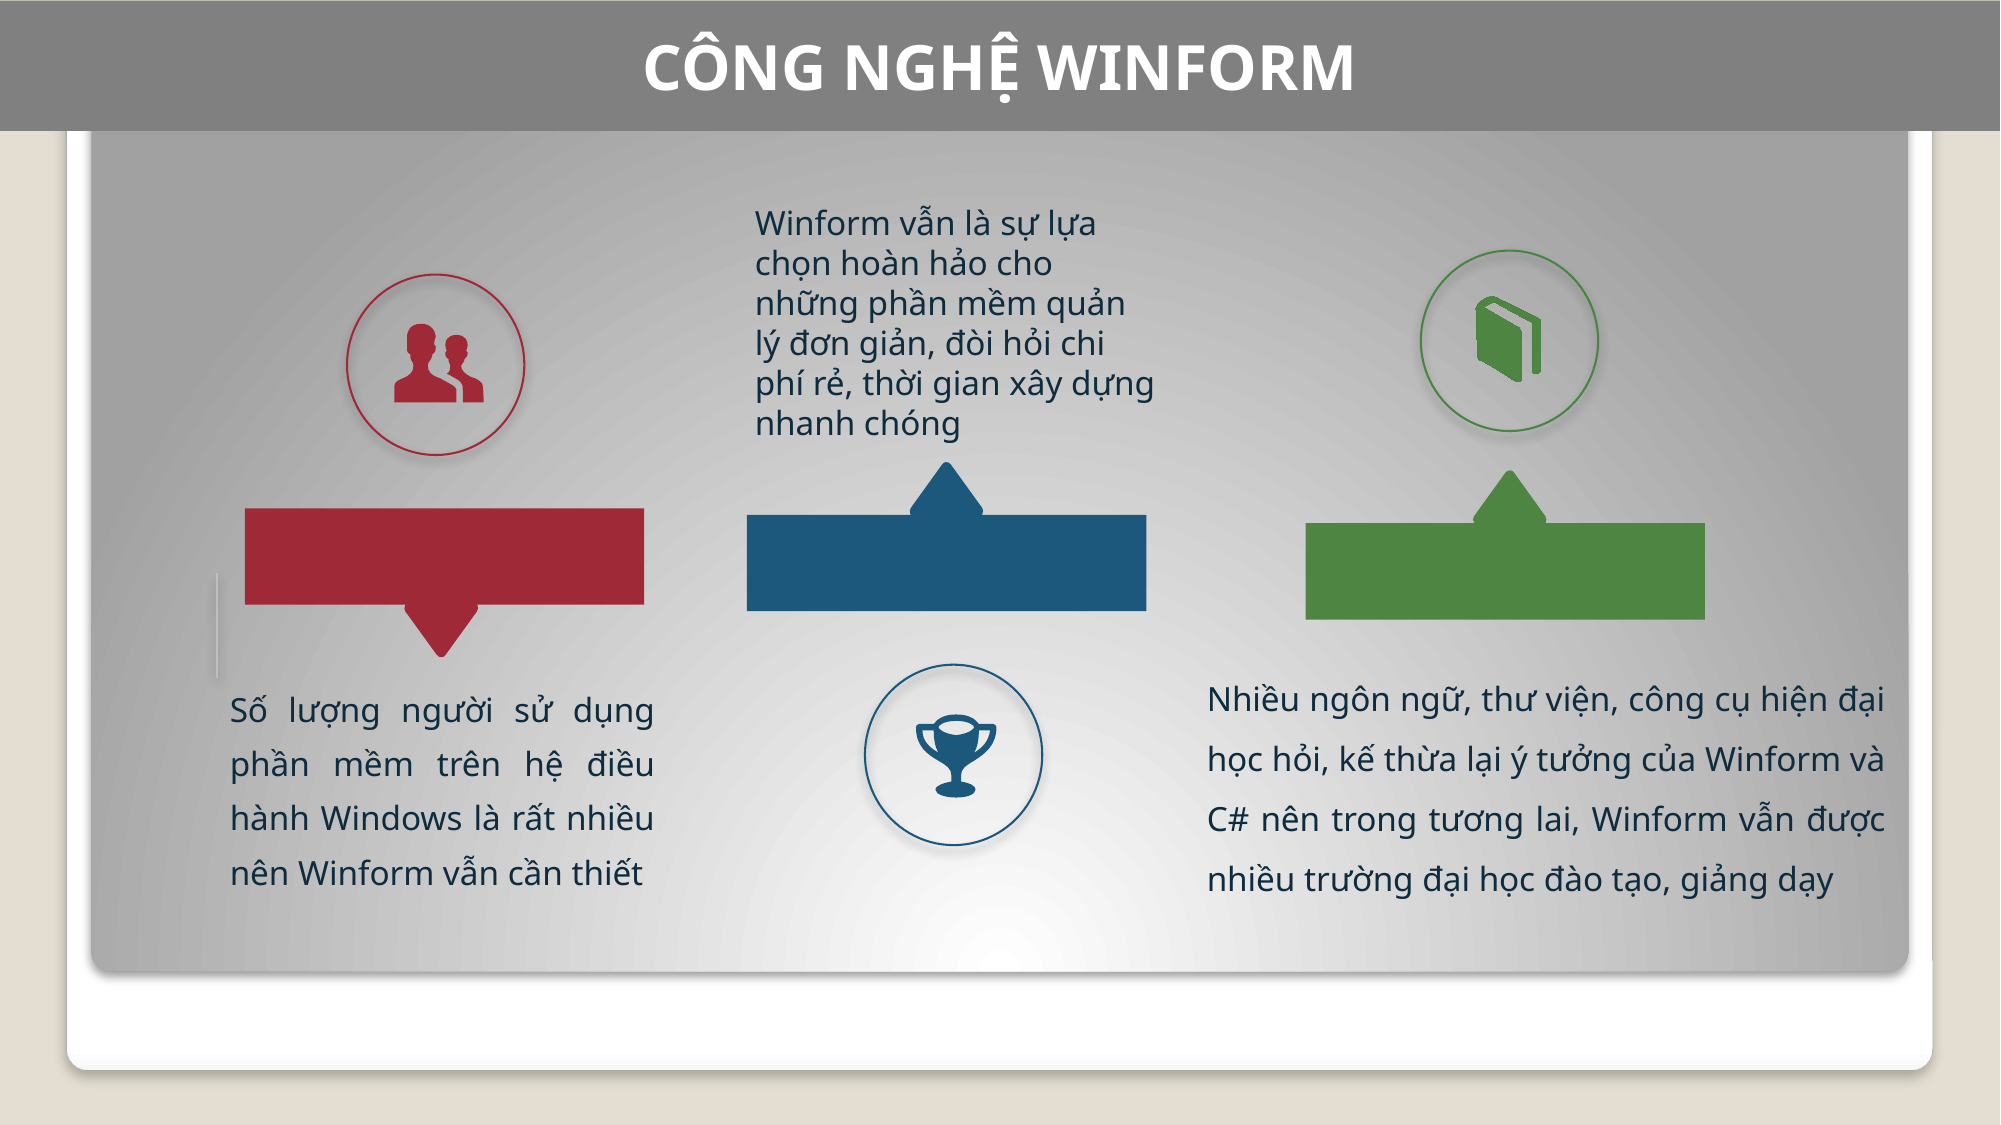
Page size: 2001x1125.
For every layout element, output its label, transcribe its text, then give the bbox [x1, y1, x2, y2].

text_box [909, 462, 984, 518]
text_box [864, 663, 1044, 846]
text_box [1420, 249, 1599, 432]
text_box [445, 334, 484, 403]
text_box [394, 323, 457, 403]
text_box [915, 714, 997, 798]
text_box [1473, 470, 1547, 526]
text_box [404, 602, 478, 658]
text_box [241, 505, 648, 608]
text_box Winform vẫn là sự lựa chọn hoàn hảo cho những phần mềm quản lý đơn giản, đòi hỏi chi phí rẻ, thời gian xây dựng nhanh chóng [740, 195, 1173, 450]
text_box Nhiều ngôn ngữ, thư viện, công cụ hiện đại học hỏi, kế thừa lại ý tưởng của Winform và C# nên trong tương lai, Winform vẫn được nhiều trường đại học đào tạo, giảng dạy [1192, 651, 1902, 906]
text_box [1475, 296, 1541, 382]
text_box [346, 273, 526, 456]
text_box [1302, 520, 1708, 623]
text_box CÔNG NGHỆ WINFORM [0, 0, 2000, 131]
text_box Số lượng người sử dụng phần mềm trên hệ điều hành Windows là rất nhiều nên Winform vẫn cần thiết [229, 674, 656, 892]
text_box [744, 511, 1150, 615]
